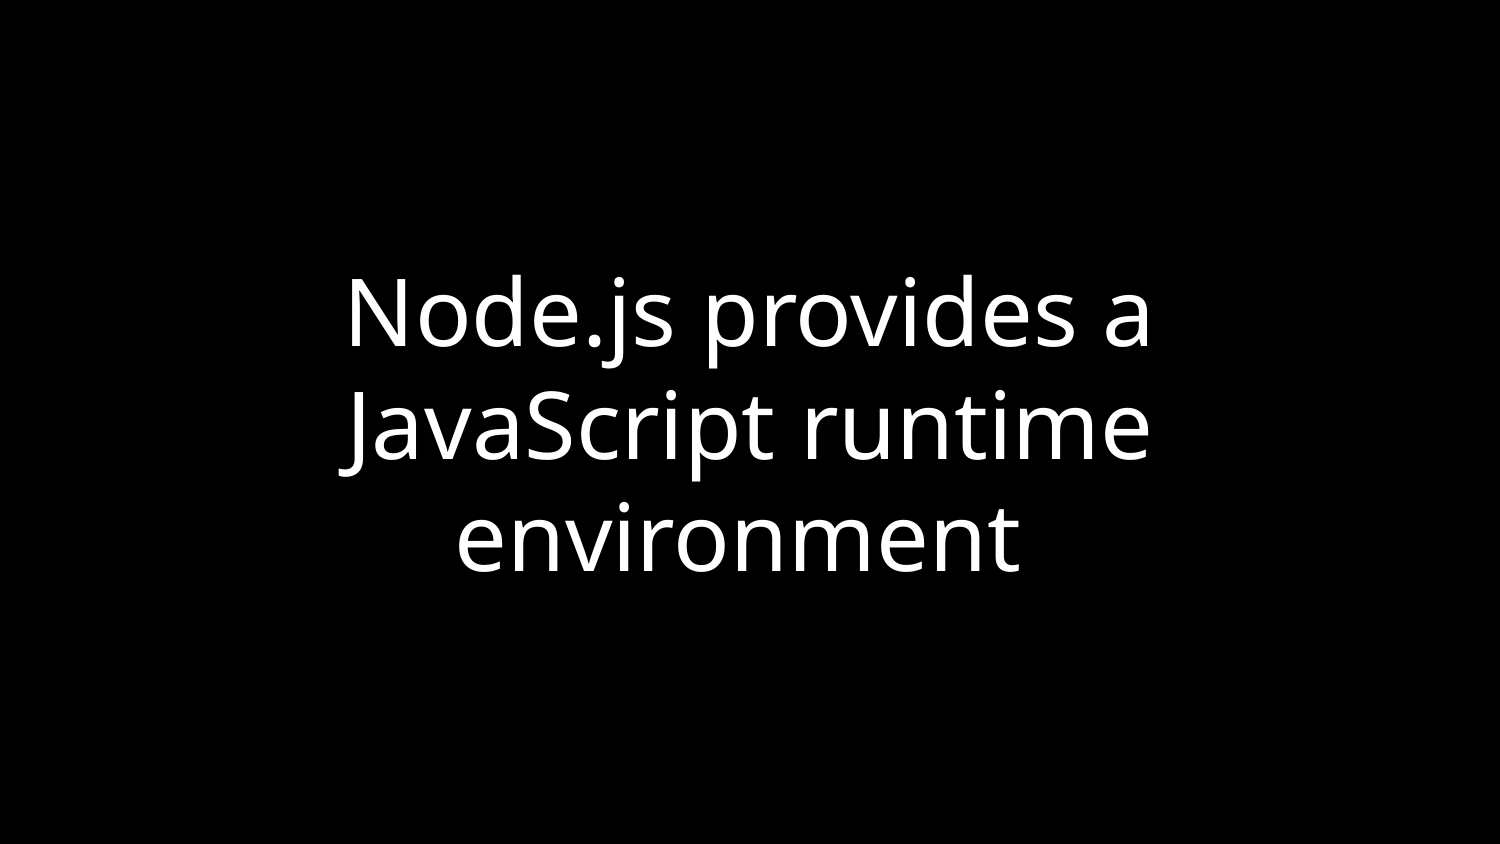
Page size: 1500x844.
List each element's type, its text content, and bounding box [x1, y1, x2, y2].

title Node.js provides a JavaScript runtime environment [146, 279, 1354, 565]
